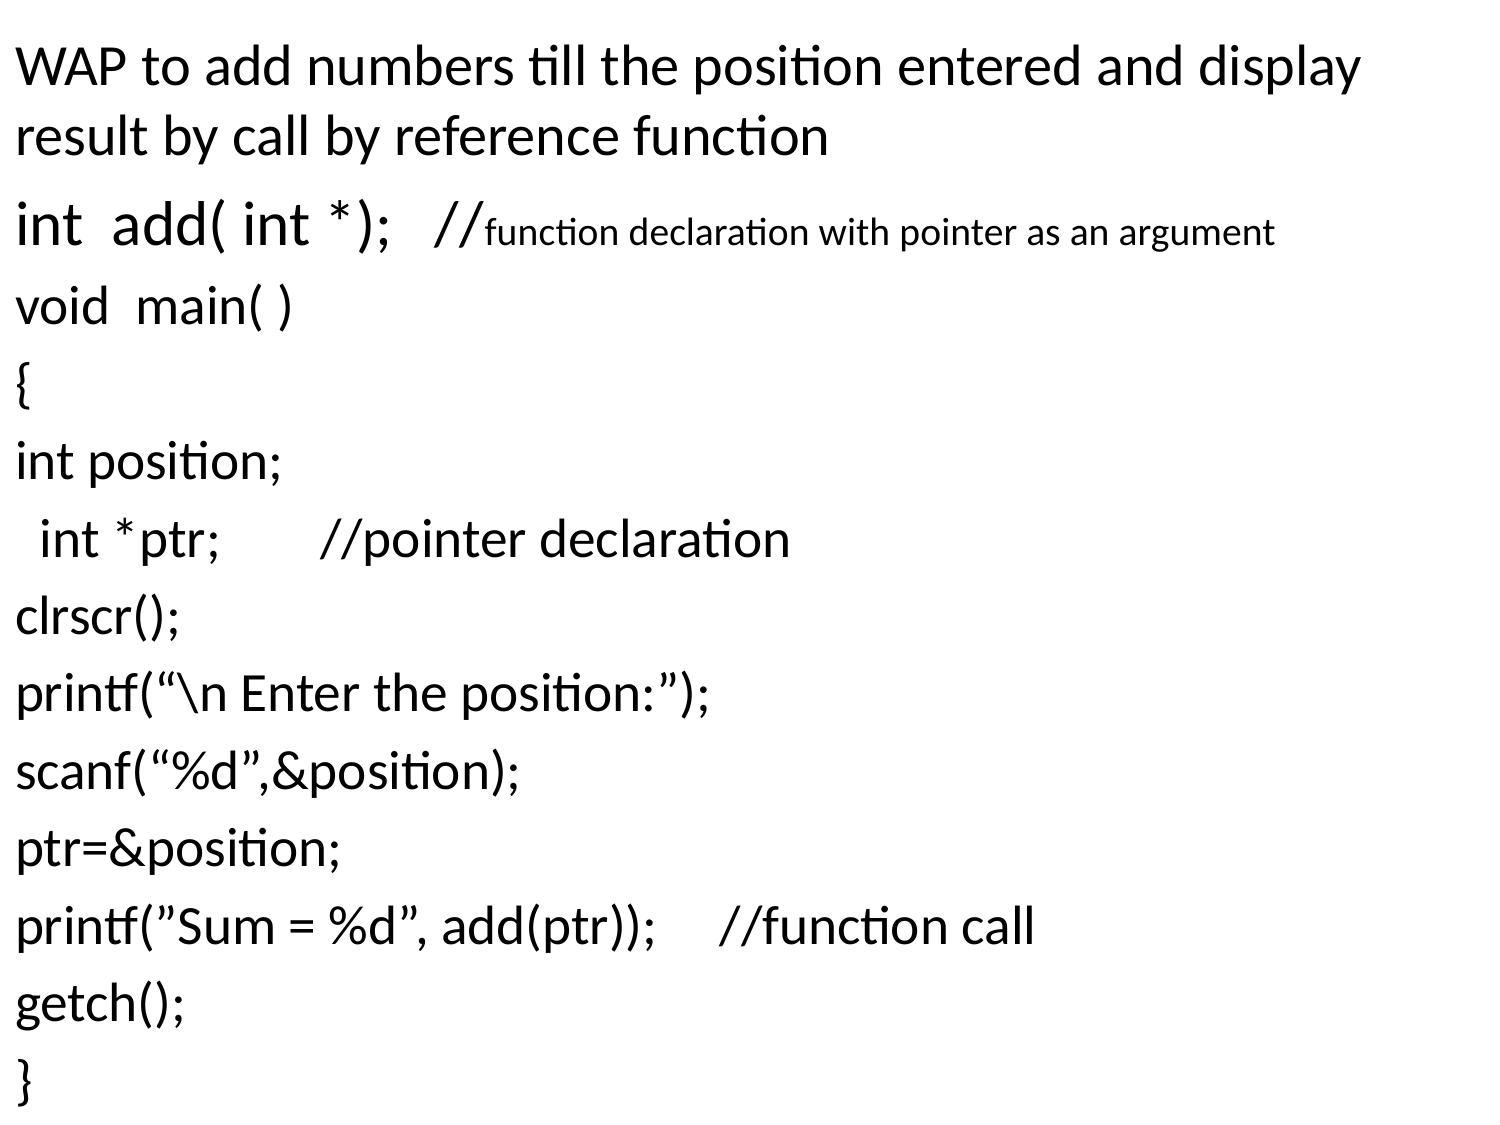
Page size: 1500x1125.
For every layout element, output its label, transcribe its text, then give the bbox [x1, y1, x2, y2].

title WAP to add numbers till the position entered and display result by call by reference function [0, 45, 1500, 150]
list int add( int *); //function declaration with pointer as an argument void main( ) { int position; int *ptr; //pointer declaration clrscr(); printf(“\n Enter the position:”); scanf(“%d”,&position); ptr=&position; printf(”Sum = %d”, add(ptr)); //function call getch(); } [0, 174, 1500, 1125]
